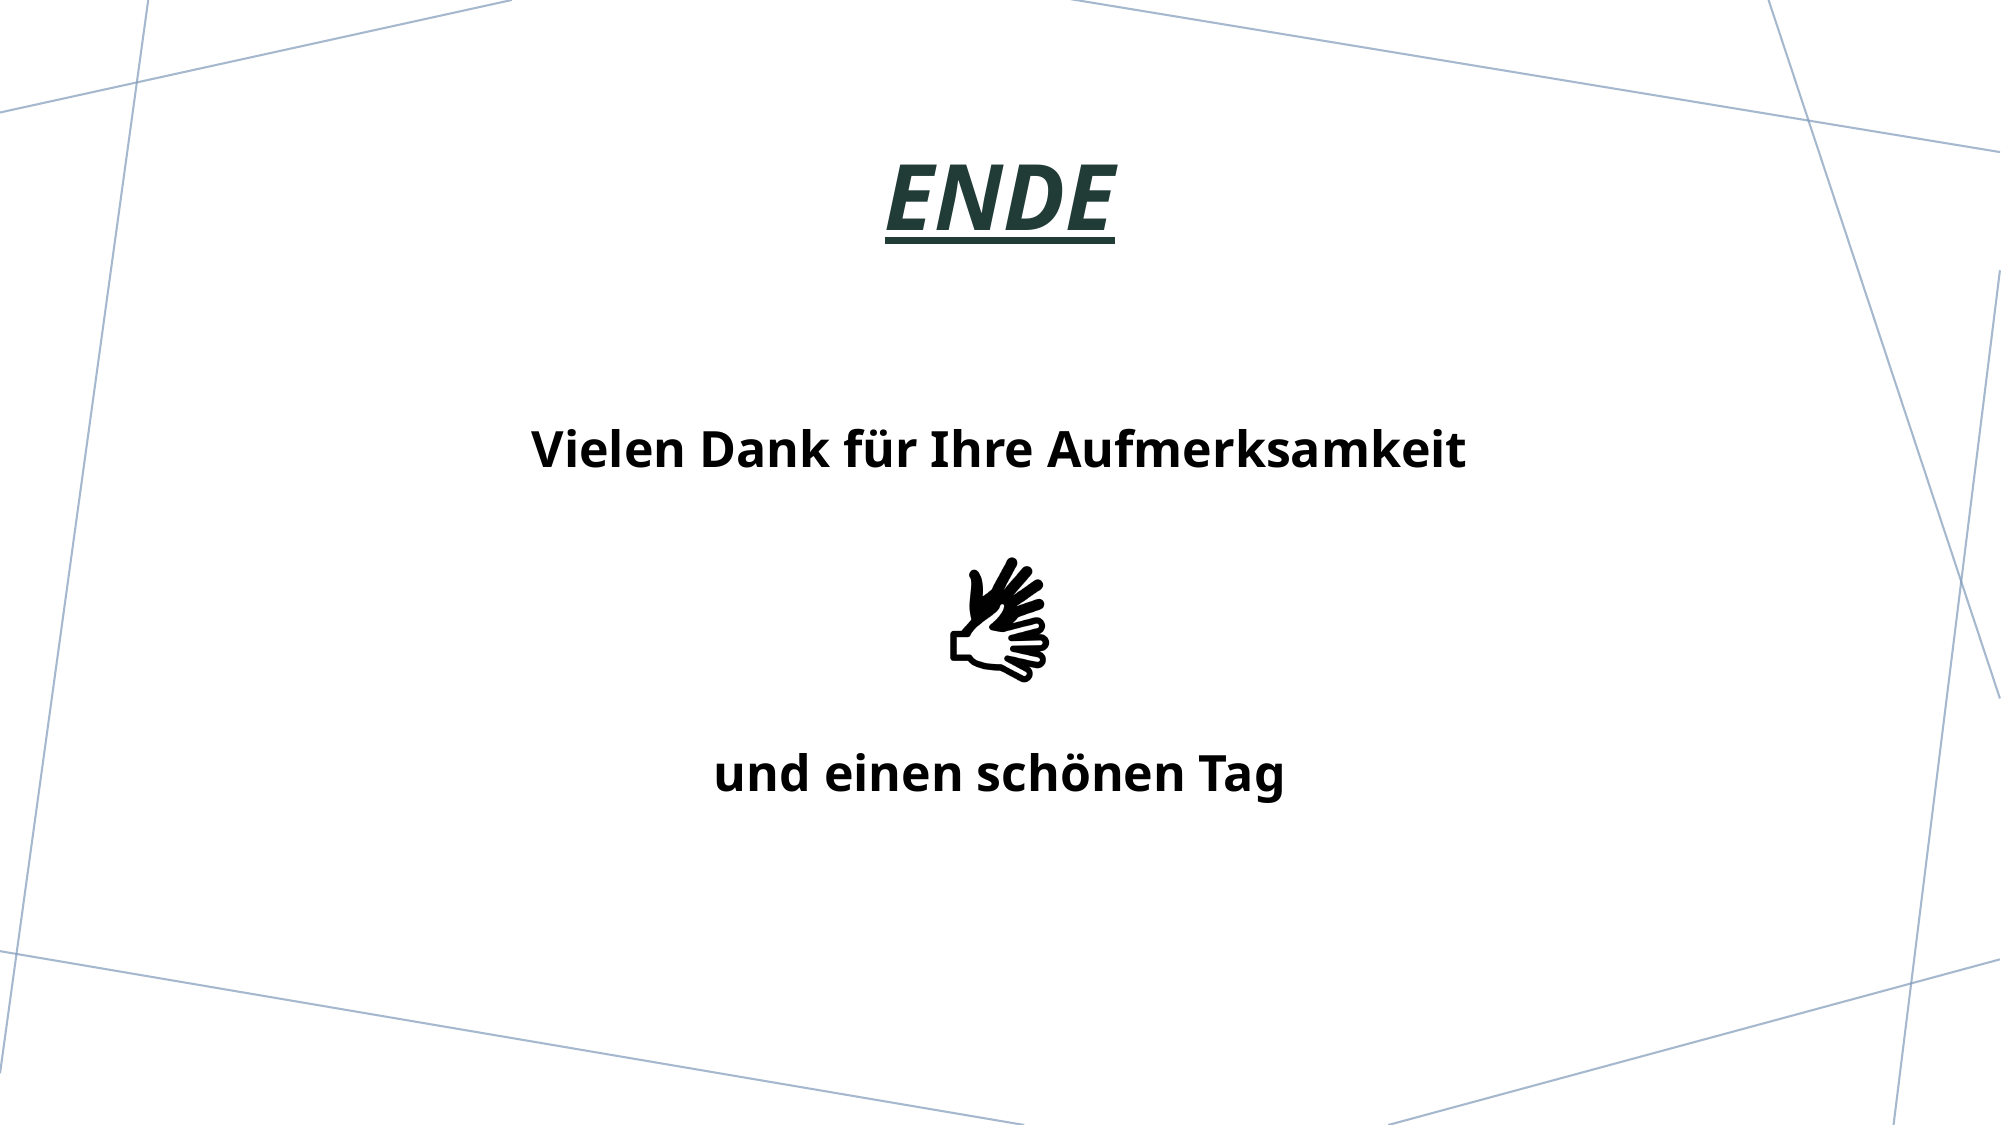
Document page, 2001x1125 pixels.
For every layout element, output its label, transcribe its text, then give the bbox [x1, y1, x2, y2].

title Ende [187, 87, 1813, 315]
picture [924, 544, 1075, 695]
list Vielen Dank für Ihre Aufmerksamkeit und einen schönen Tag [187, 329, 1813, 990]
